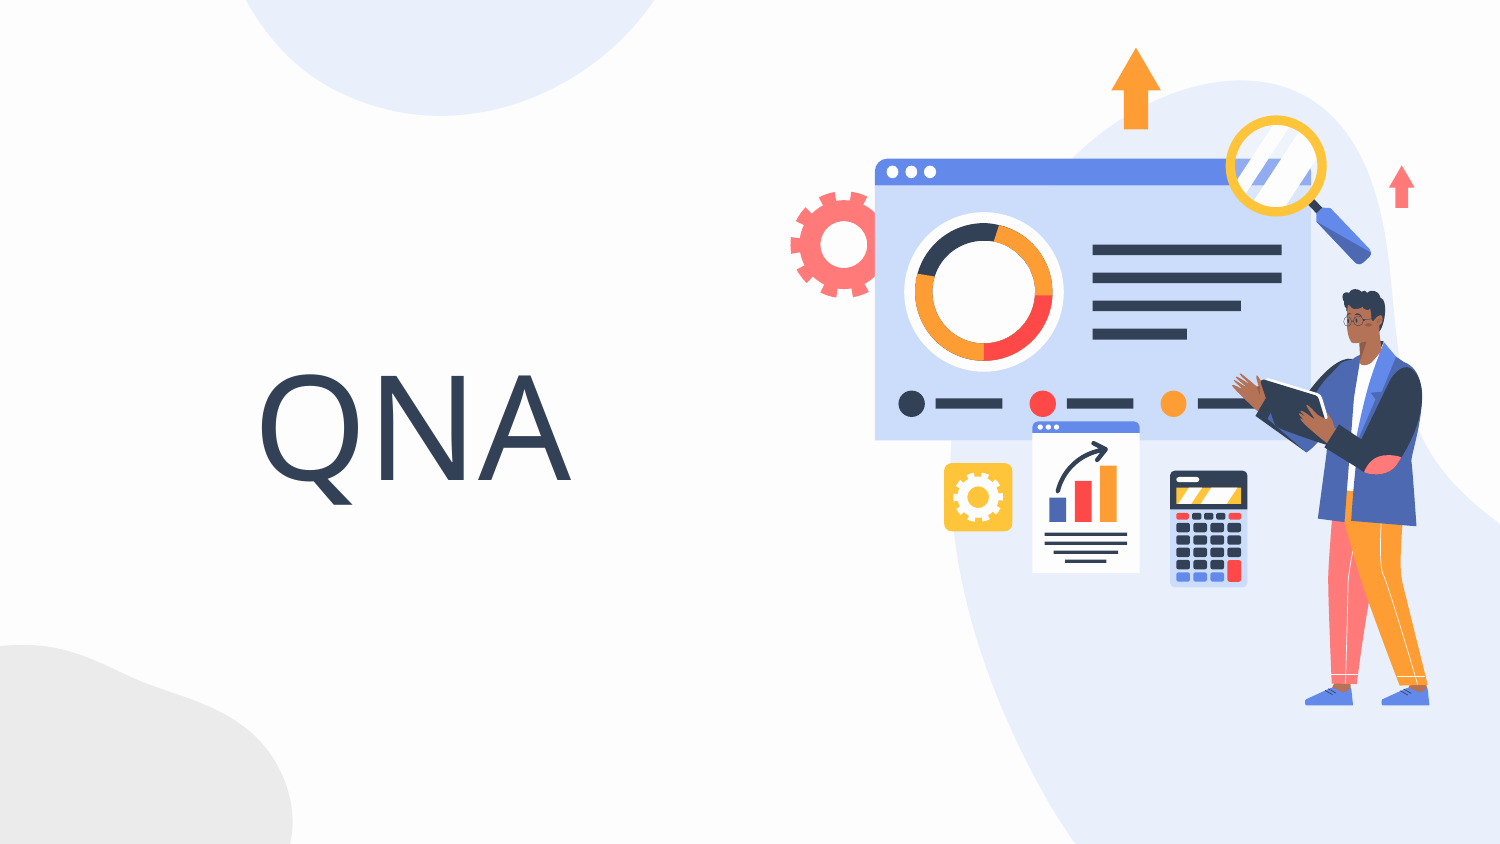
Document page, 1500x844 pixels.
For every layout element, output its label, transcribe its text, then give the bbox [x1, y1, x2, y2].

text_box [789, 47, 1430, 706]
title QNA [238, 263, 615, 580]
